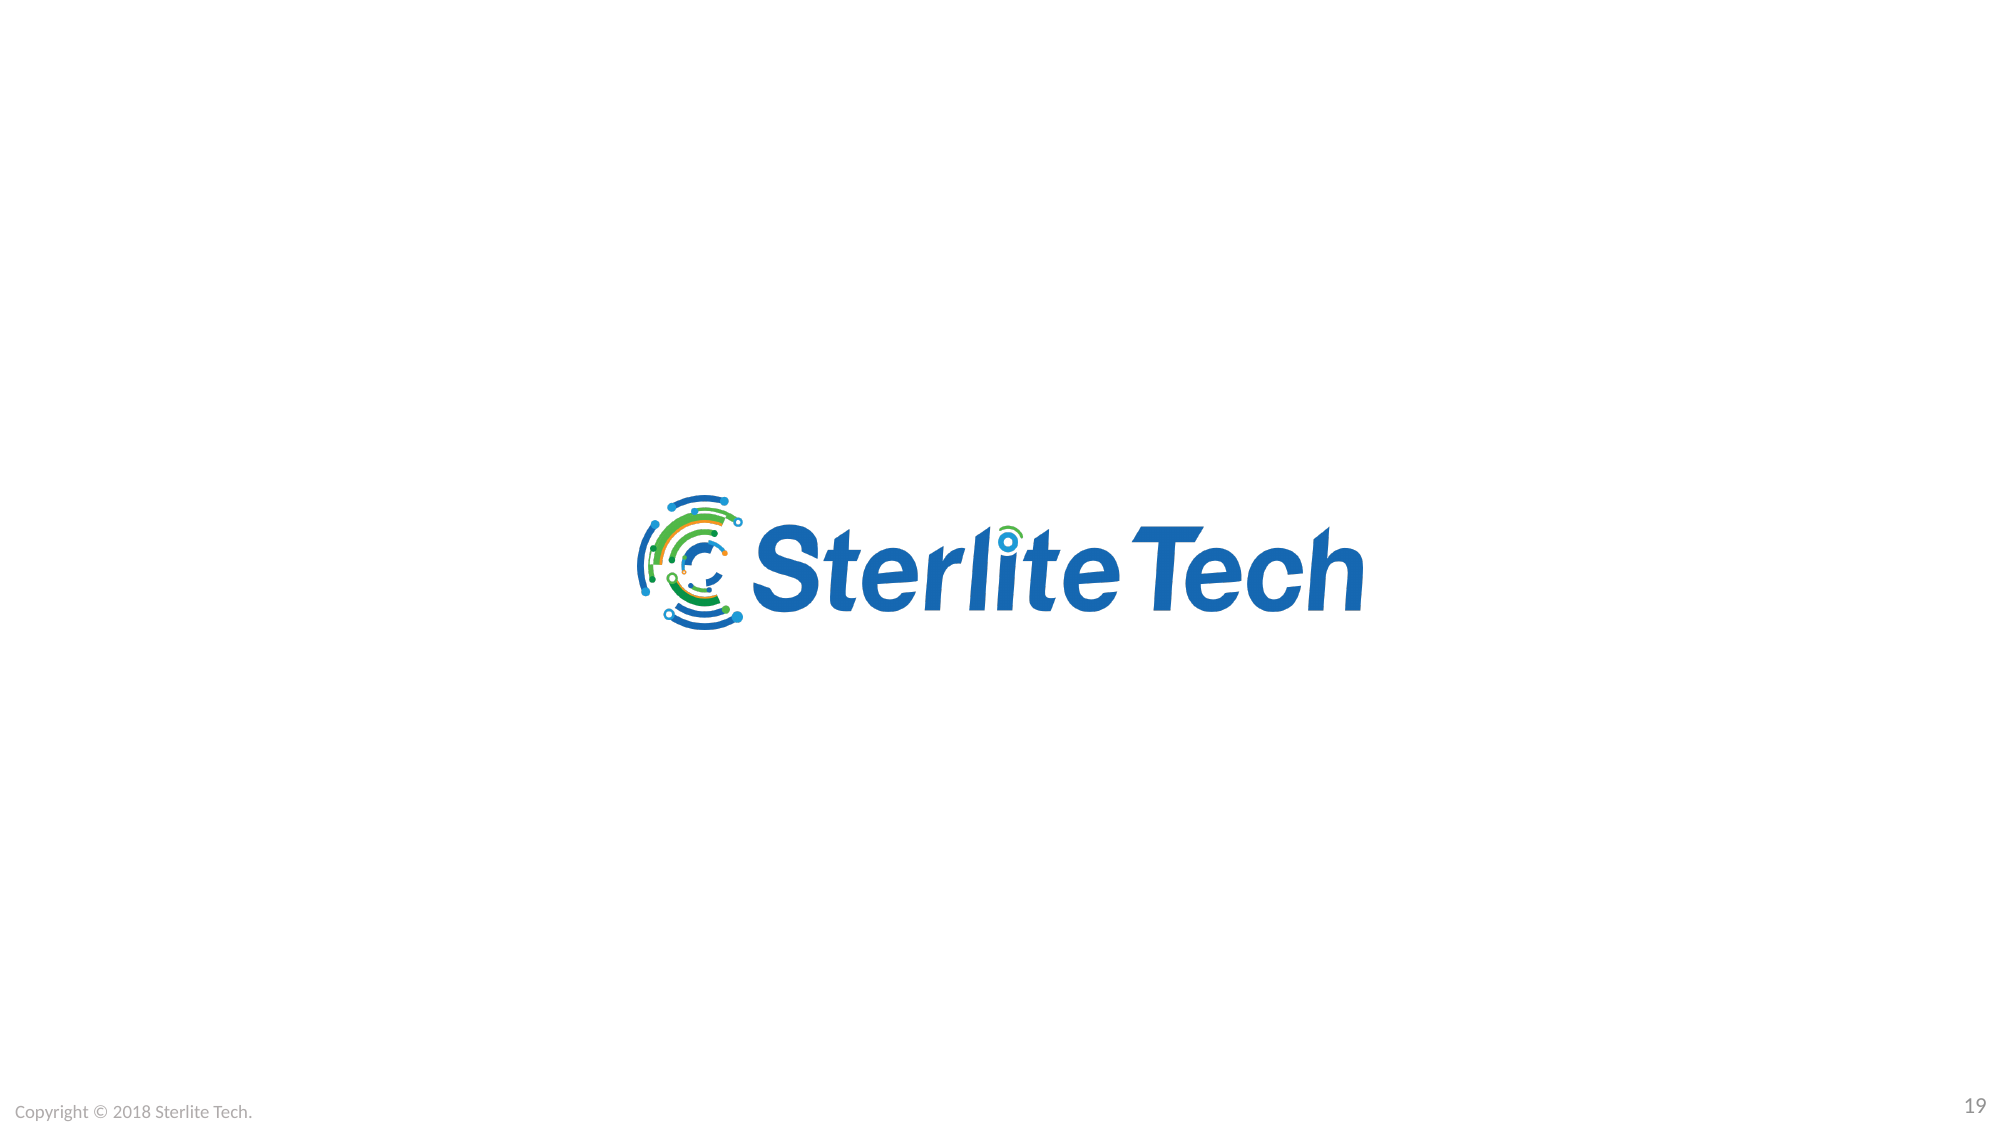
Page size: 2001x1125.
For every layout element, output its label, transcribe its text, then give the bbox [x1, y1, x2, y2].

picture [637, 495, 1363, 630]
footer Copyright © 2018 Sterlite Tech. [0, 1083, 311, 1125]
slide_number 19 [1955, 1083, 1997, 1122]
